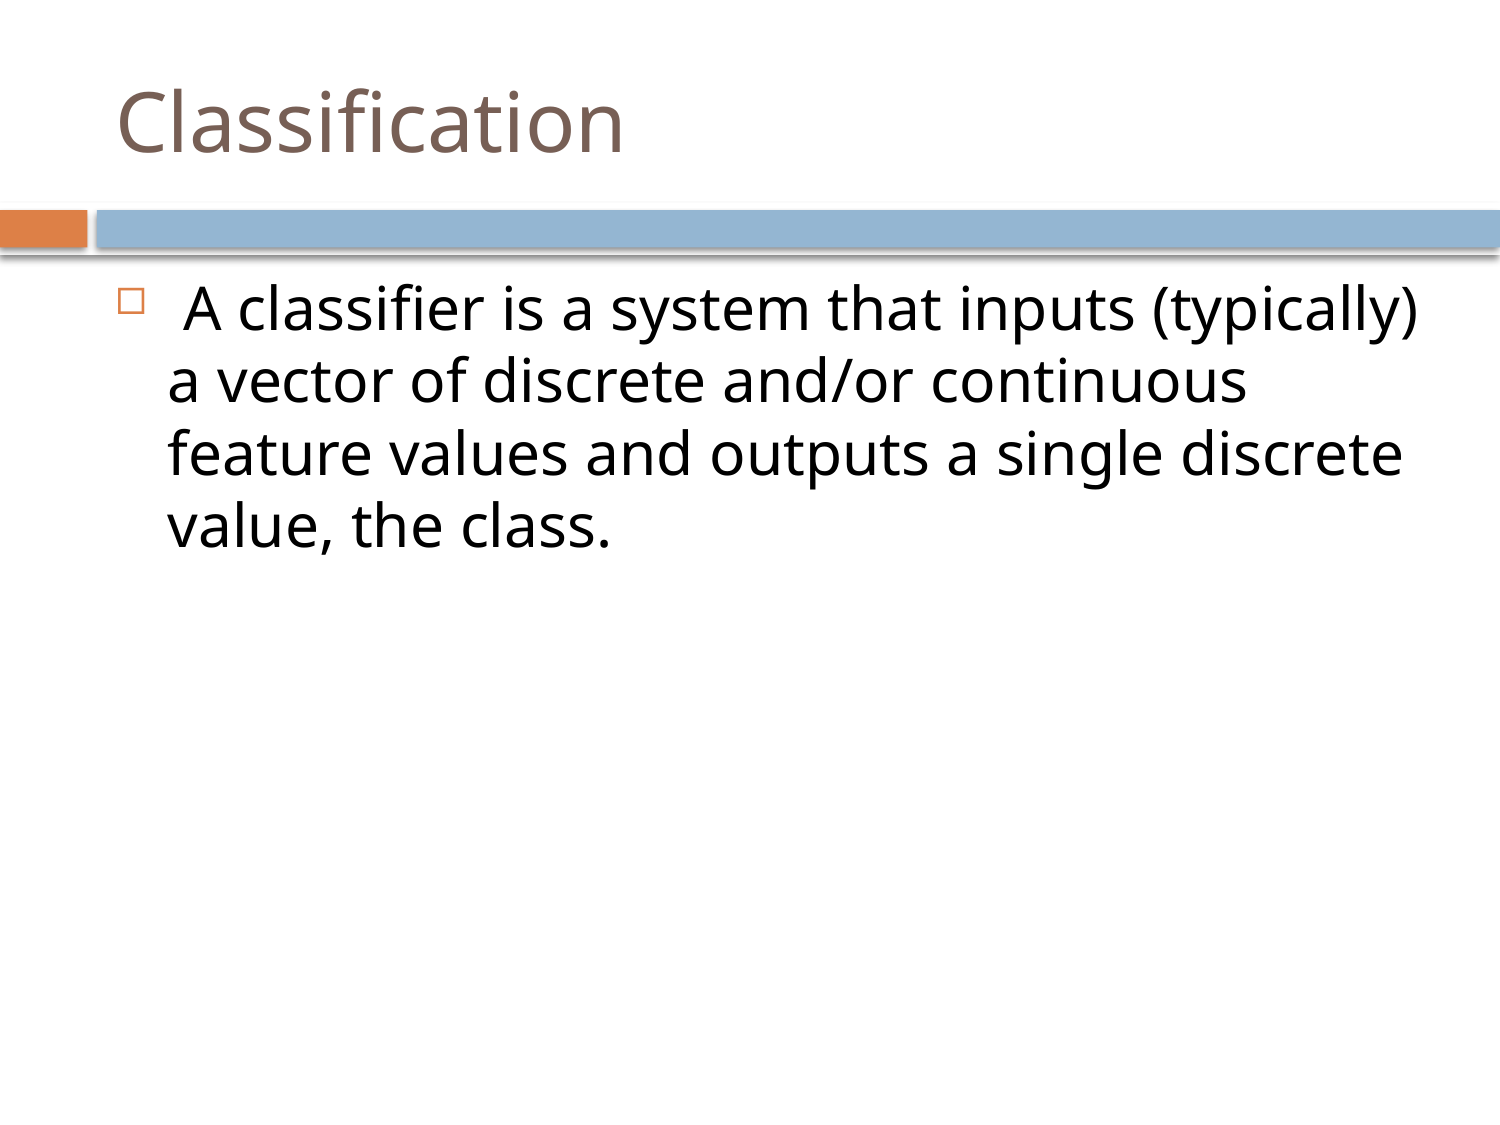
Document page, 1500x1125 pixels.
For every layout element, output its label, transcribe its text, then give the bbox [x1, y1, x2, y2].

title Classification [100, 37, 1438, 200]
list A classiﬁer is a system that inputs (typically) a vector of discrete and/or continuous feature values and outputs a single discrete value, the class. [100, 262, 1438, 1000]
